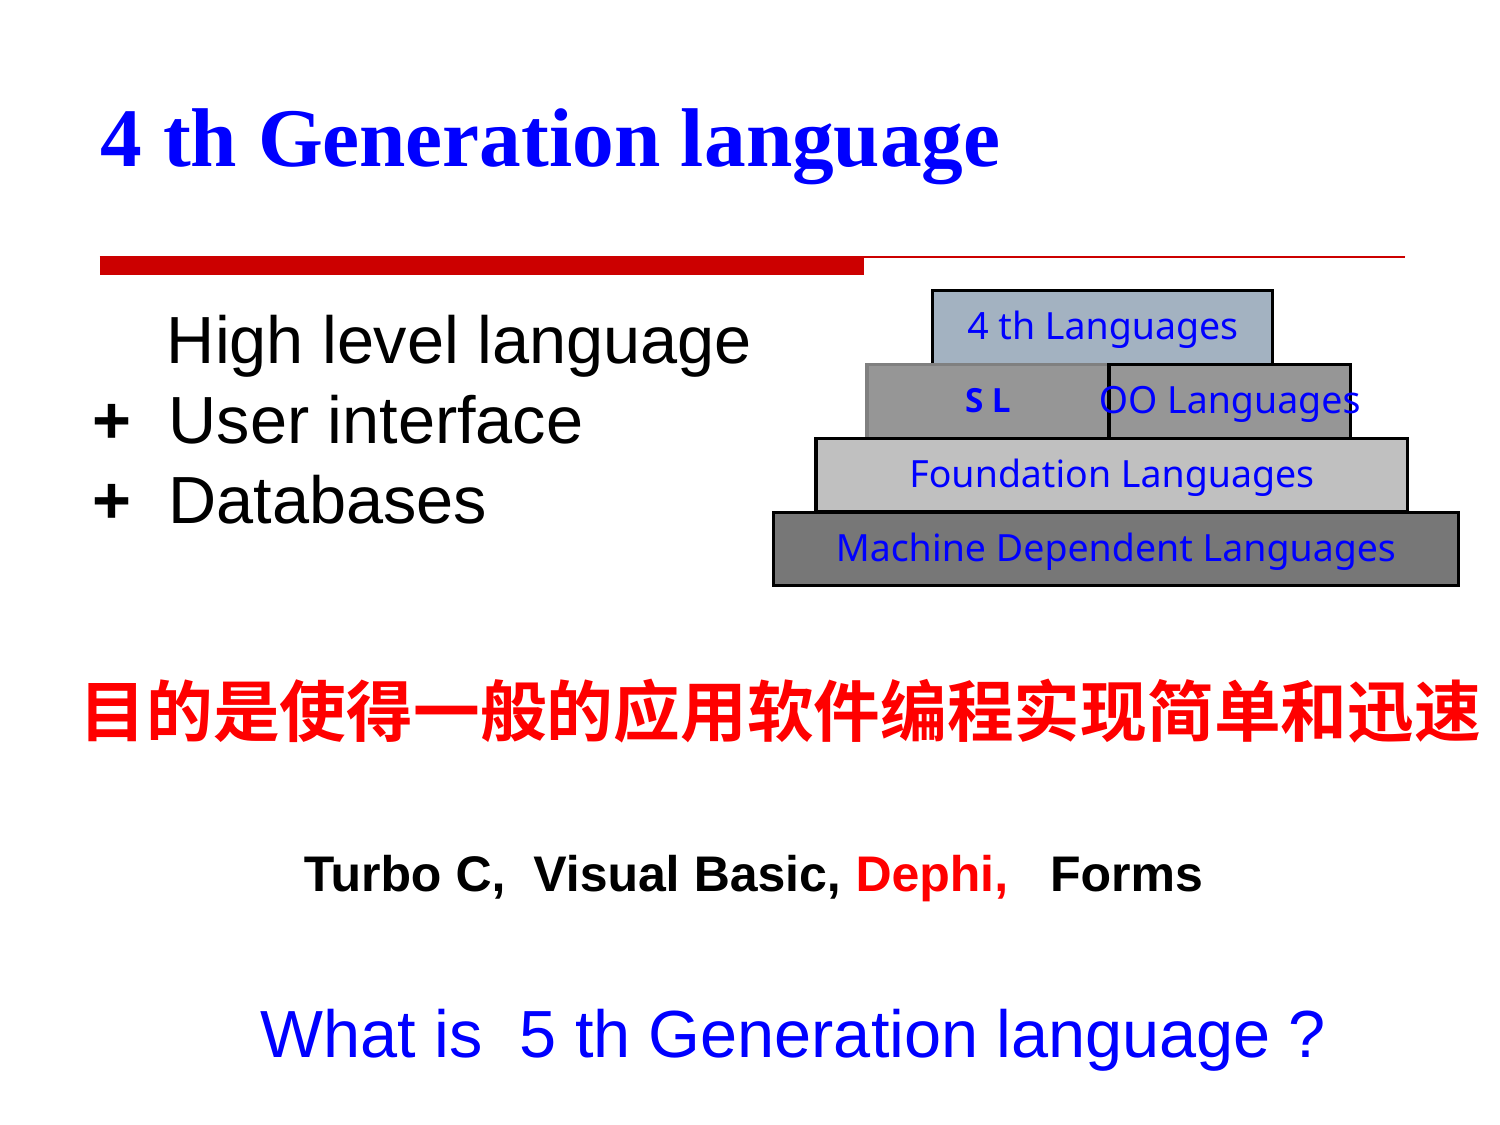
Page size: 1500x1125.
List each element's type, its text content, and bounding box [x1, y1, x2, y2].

text_box 4 th Generation language [85, 75, 1017, 190]
text_box High level language + User interface + Databases [78, 289, 929, 624]
text_box What is 5 th Generation language ? [245, 983, 1342, 1078]
text_box 目的是使得一般的应用软件编程实现简单和迅速 [64, 662, 1497, 758]
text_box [773, 290, 1459, 587]
text_box Turbo C, Visual Basic, Dephi, Forms [289, 834, 1341, 909]
